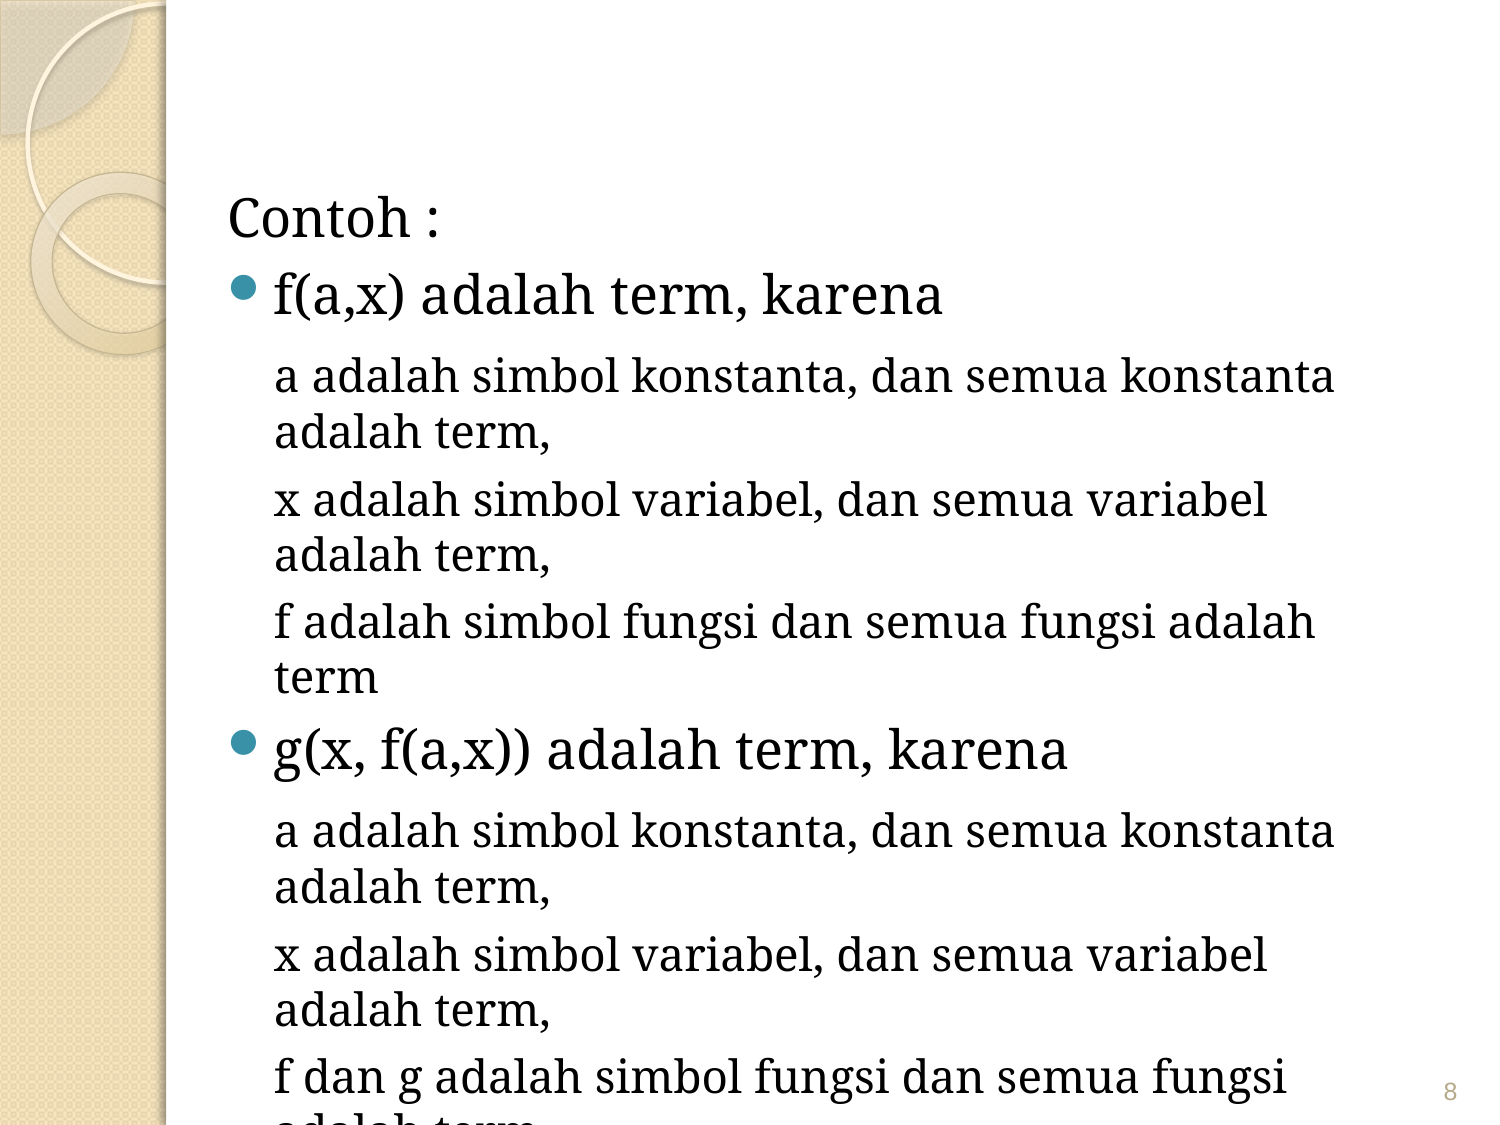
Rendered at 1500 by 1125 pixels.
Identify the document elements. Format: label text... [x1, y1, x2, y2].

list Contoh : f(a,x) adalah term, karena a adalah simbol konstanta, dan semua konstanta adalah term, x adalah simbol variabel, dan semua variabel adalah term, f adalah simbol fungsi dan semua fungsi adalah term g(x, f(a,x)) adalah term, karena a adalah simbol konstanta, dan semua konstanta adalah term, x adalah simbol variabel, dan semua variabel adalah term, f dan g adalah simbol fungsi dan semua fungsi adalah term [199, 175, 1430, 964]
slide_number 8 [1413, 1034, 1488, 1113]
